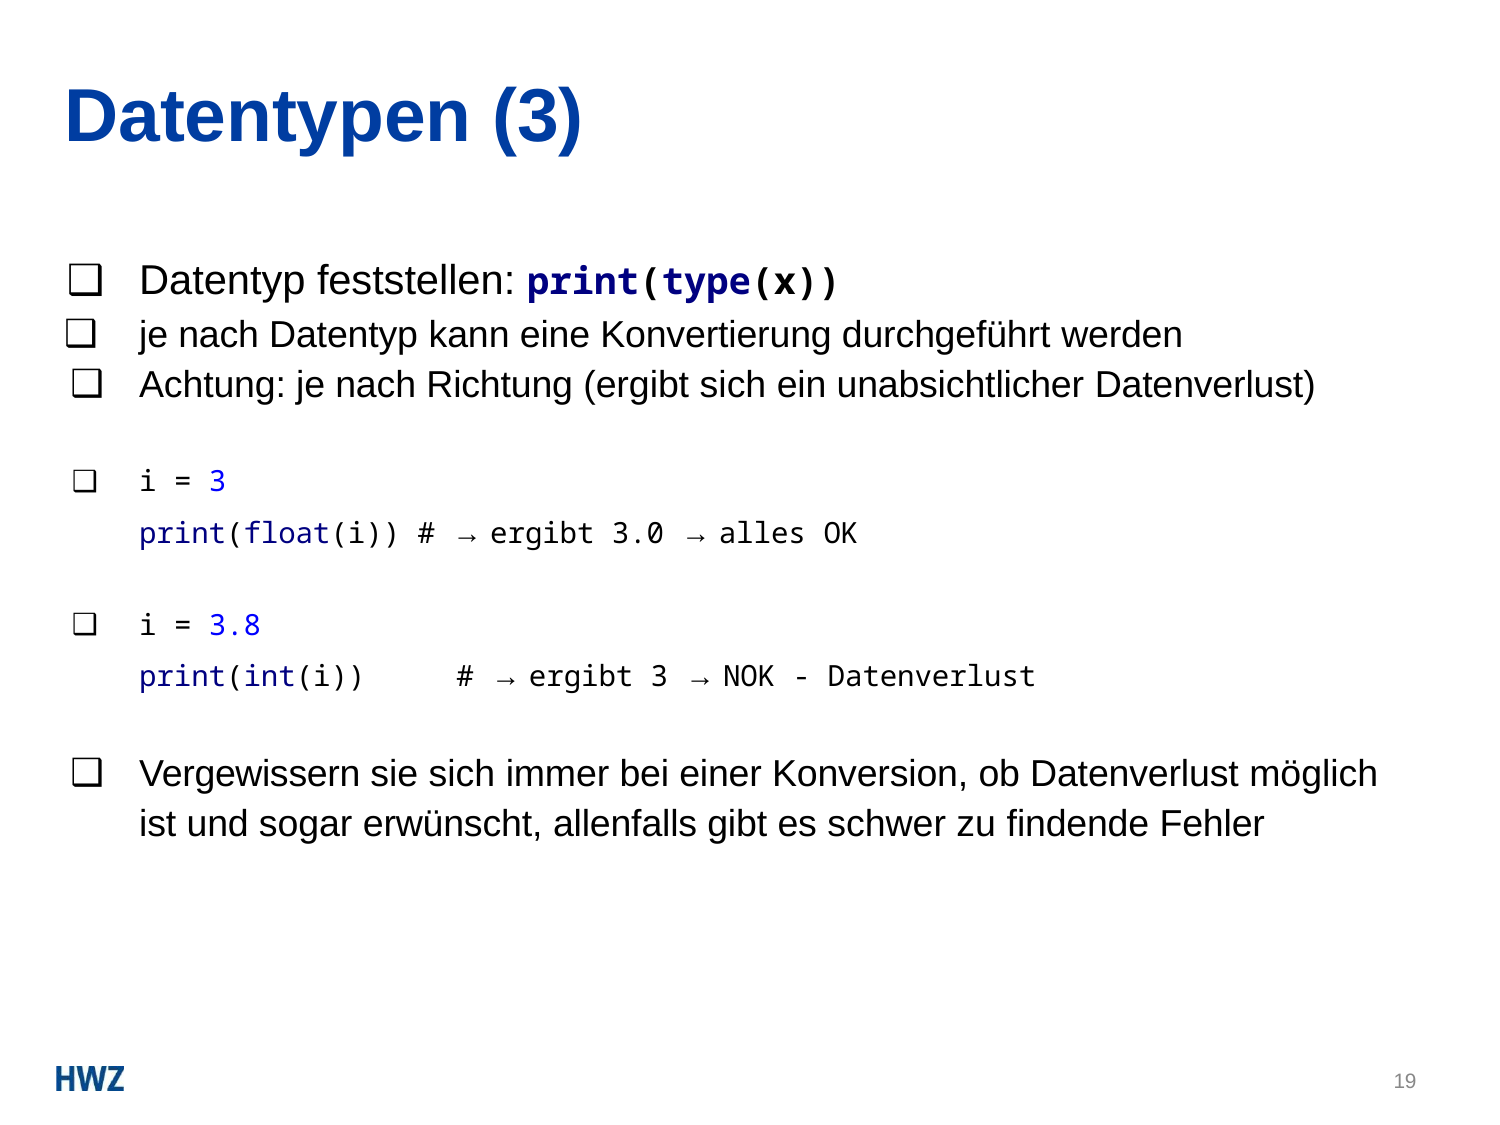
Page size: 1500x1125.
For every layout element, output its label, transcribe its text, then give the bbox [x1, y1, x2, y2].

title Datentypen (3) [62, 64, 587, 244]
picture [56, 1066, 124, 1091]
slide_number 19 [1387, 1068, 1435, 1125]
text_box Datentyp feststellen: print(type(x)) je nach Datentyp kann eine Konvertierung durchgeführt werden Achtung: je nach Richtung (ergibt sich ein unabsichtlicher Datenverlust) i = 3 print(float(i)) # → ergibt 3.0 → alles OK i = 3.8 print(int(i)) # → ergibt 3 → NOK - Datenverlust Vergewissern sie sich immer bei einer Konversion, ob Datenverlust möglich ist und sogar erwünscht, allenfalls gibt es schwer zu findende Fehler [62, 244, 1391, 844]
